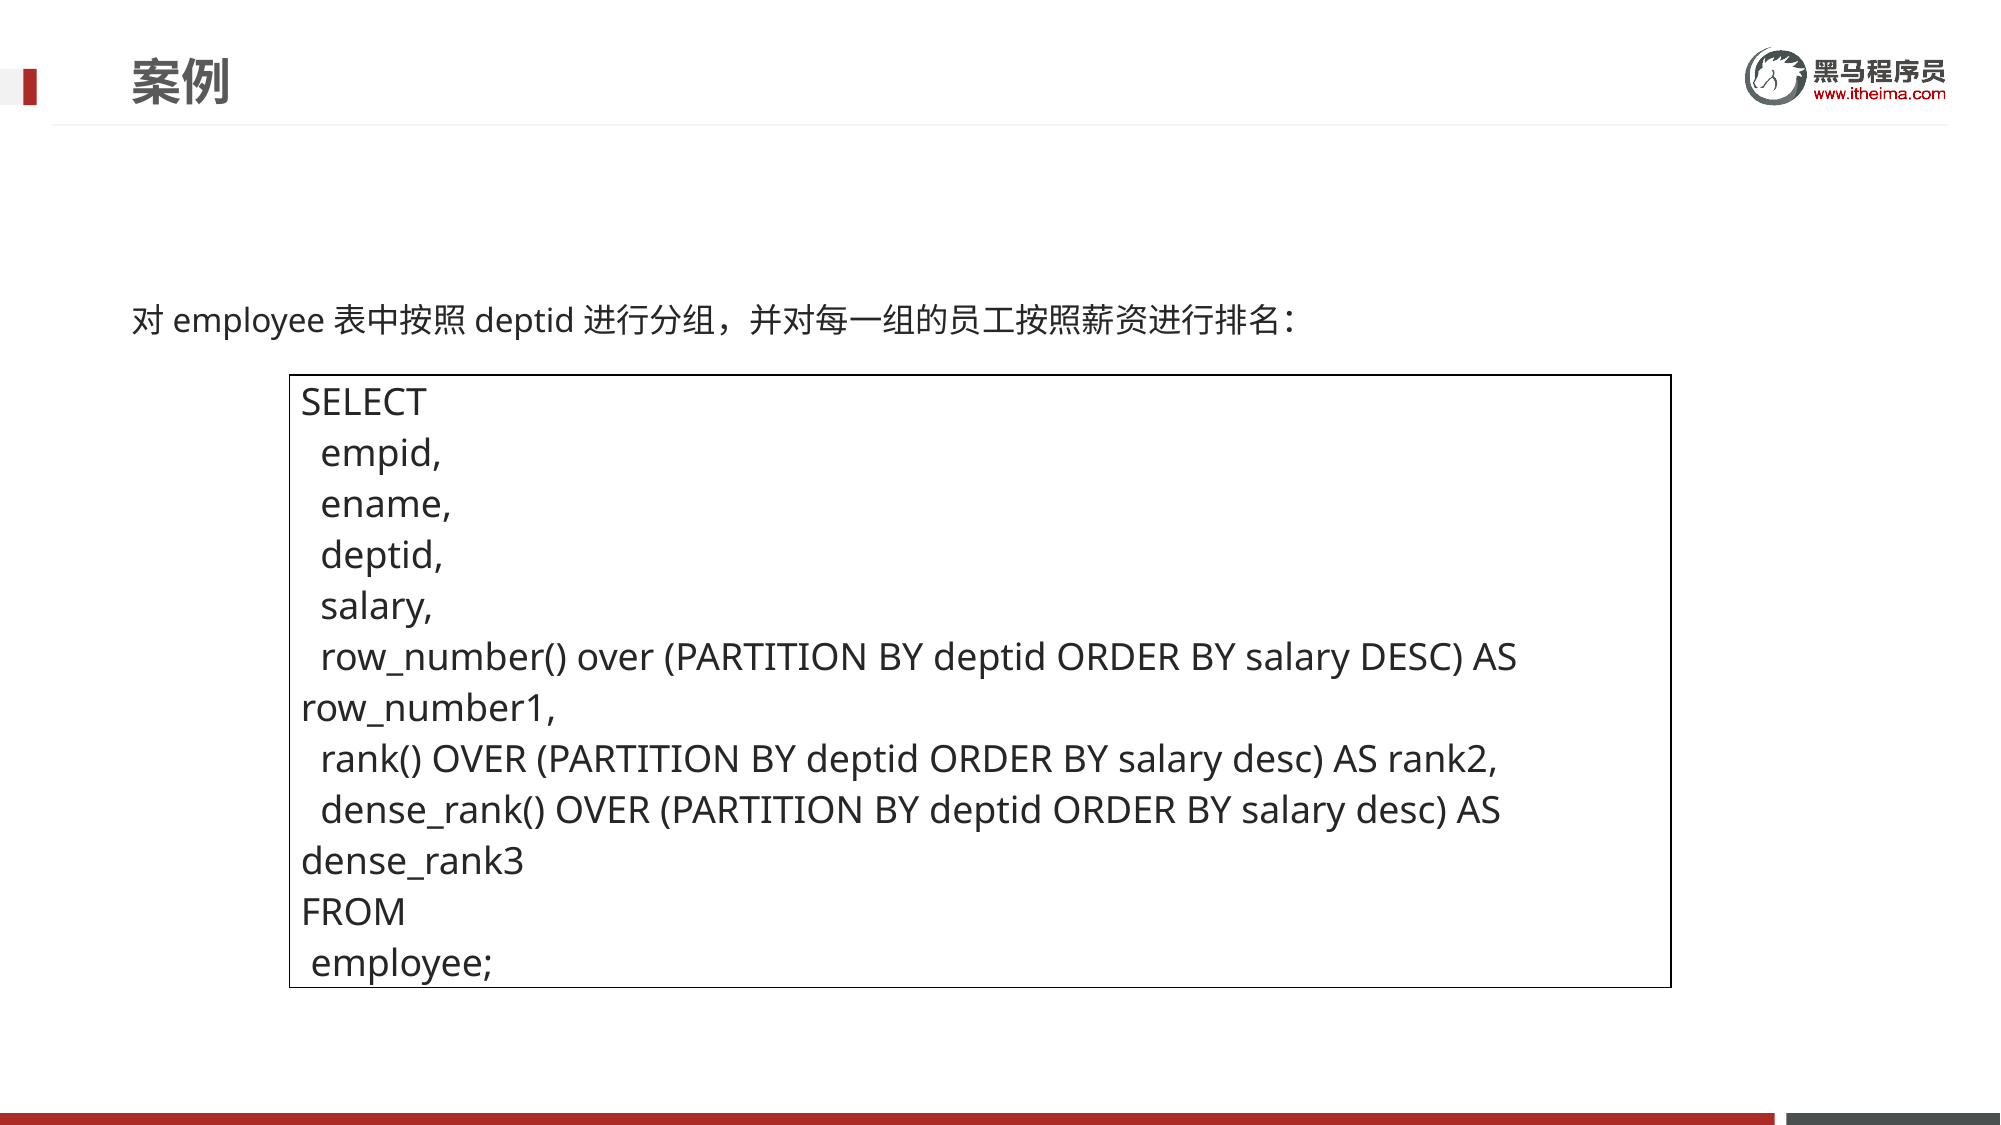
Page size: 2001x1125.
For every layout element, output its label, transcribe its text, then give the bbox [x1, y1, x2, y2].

table_header SELECT empid, ename, deptid, salary, row_number() over (PARTITION BY deptid ORDER BY salary DESC) AS row_number1, rank() OVER (PARTITION BY deptid ORDER BY salary desc) AS rank2, dense_rank() OVER (PARTITION BY deptid ORDER BY salary desc) AS dense_rank3 FROM employee; [290, 376, 1670, 987]
picture [1744, 46, 1946, 106]
title 案例 [116, 38, 1556, 124]
list 对employee表中按照deptid进行分组，并对每一组的员工按照薪资进行排名： [116, 271, 1872, 964]
